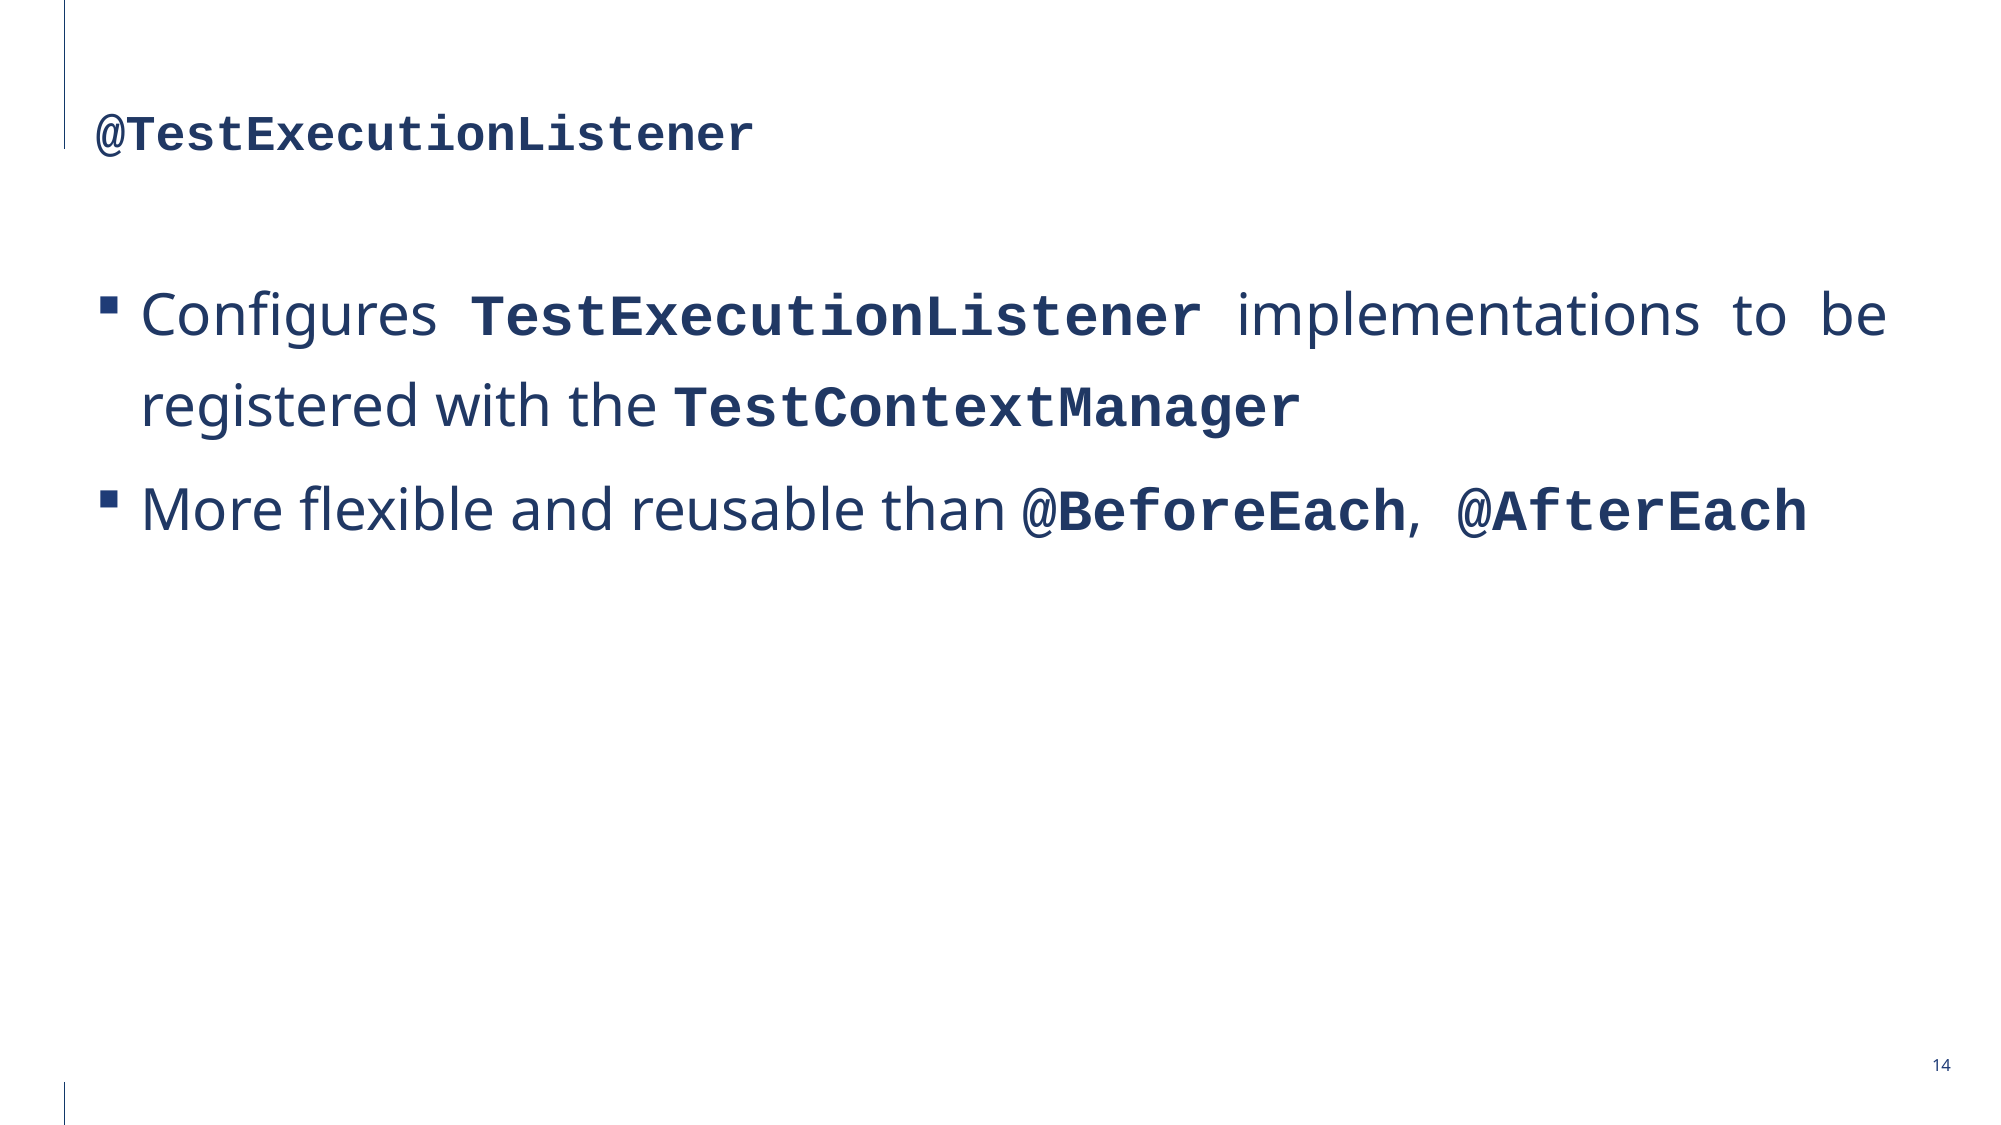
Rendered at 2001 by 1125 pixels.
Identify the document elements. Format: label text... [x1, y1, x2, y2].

title @TestExecutionListener [80, 100, 1904, 168]
list Configures TestExecutionListener implementations to be registered with the TestContextManager More flexible and reusable than @BeforeEach, @AfterEach [80, 249, 1904, 902]
